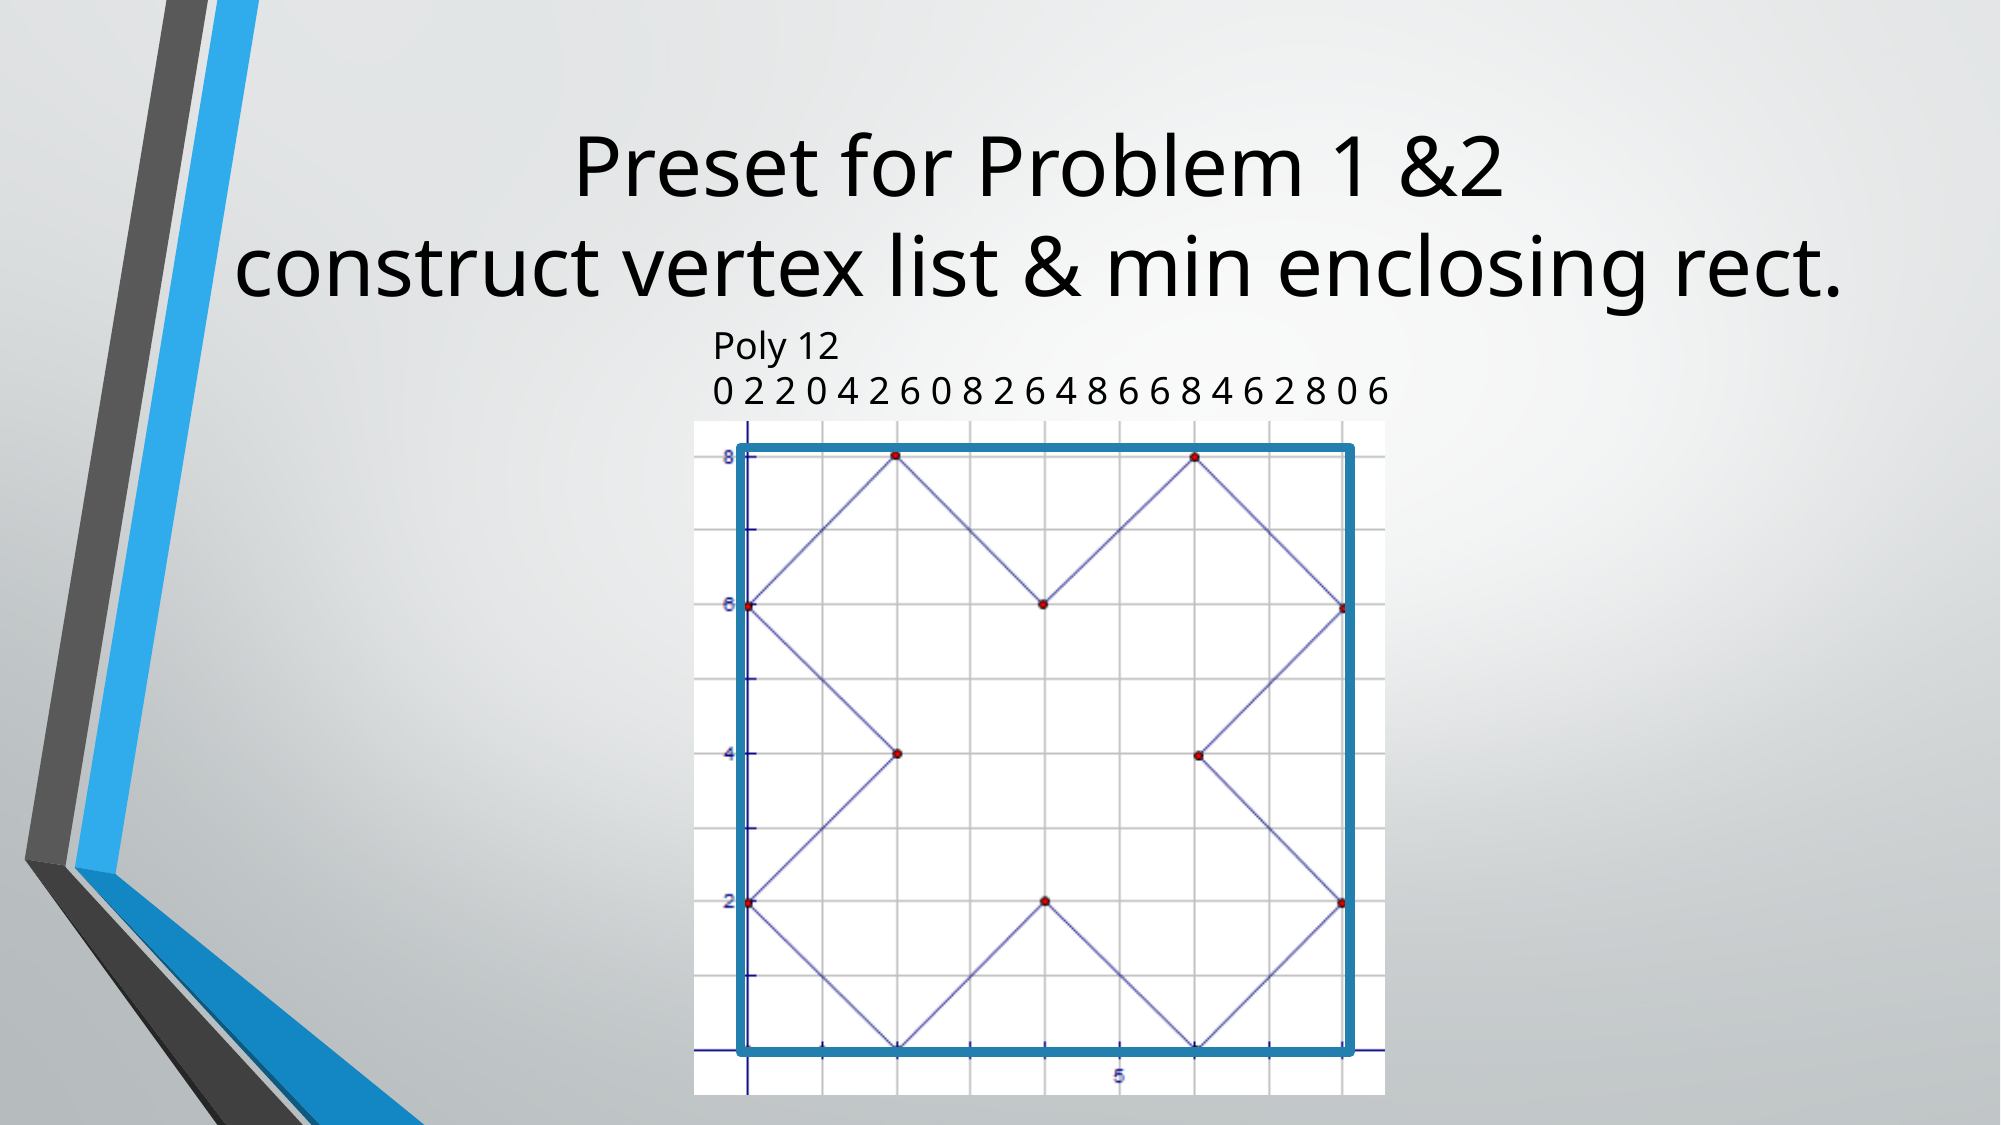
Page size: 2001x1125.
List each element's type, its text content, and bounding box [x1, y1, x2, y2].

picture [694, 421, 1385, 1096]
title Preset for Problem 1 &2 construct vertex list & min enclosing rect. [217, 69, 1862, 358]
text_box Poly 12 0 2 2 0 4 2 6 0 8 2 6 4 8 6 6 8 4 6 2 8 0 6 2 4 [697, 314, 1433, 510]
